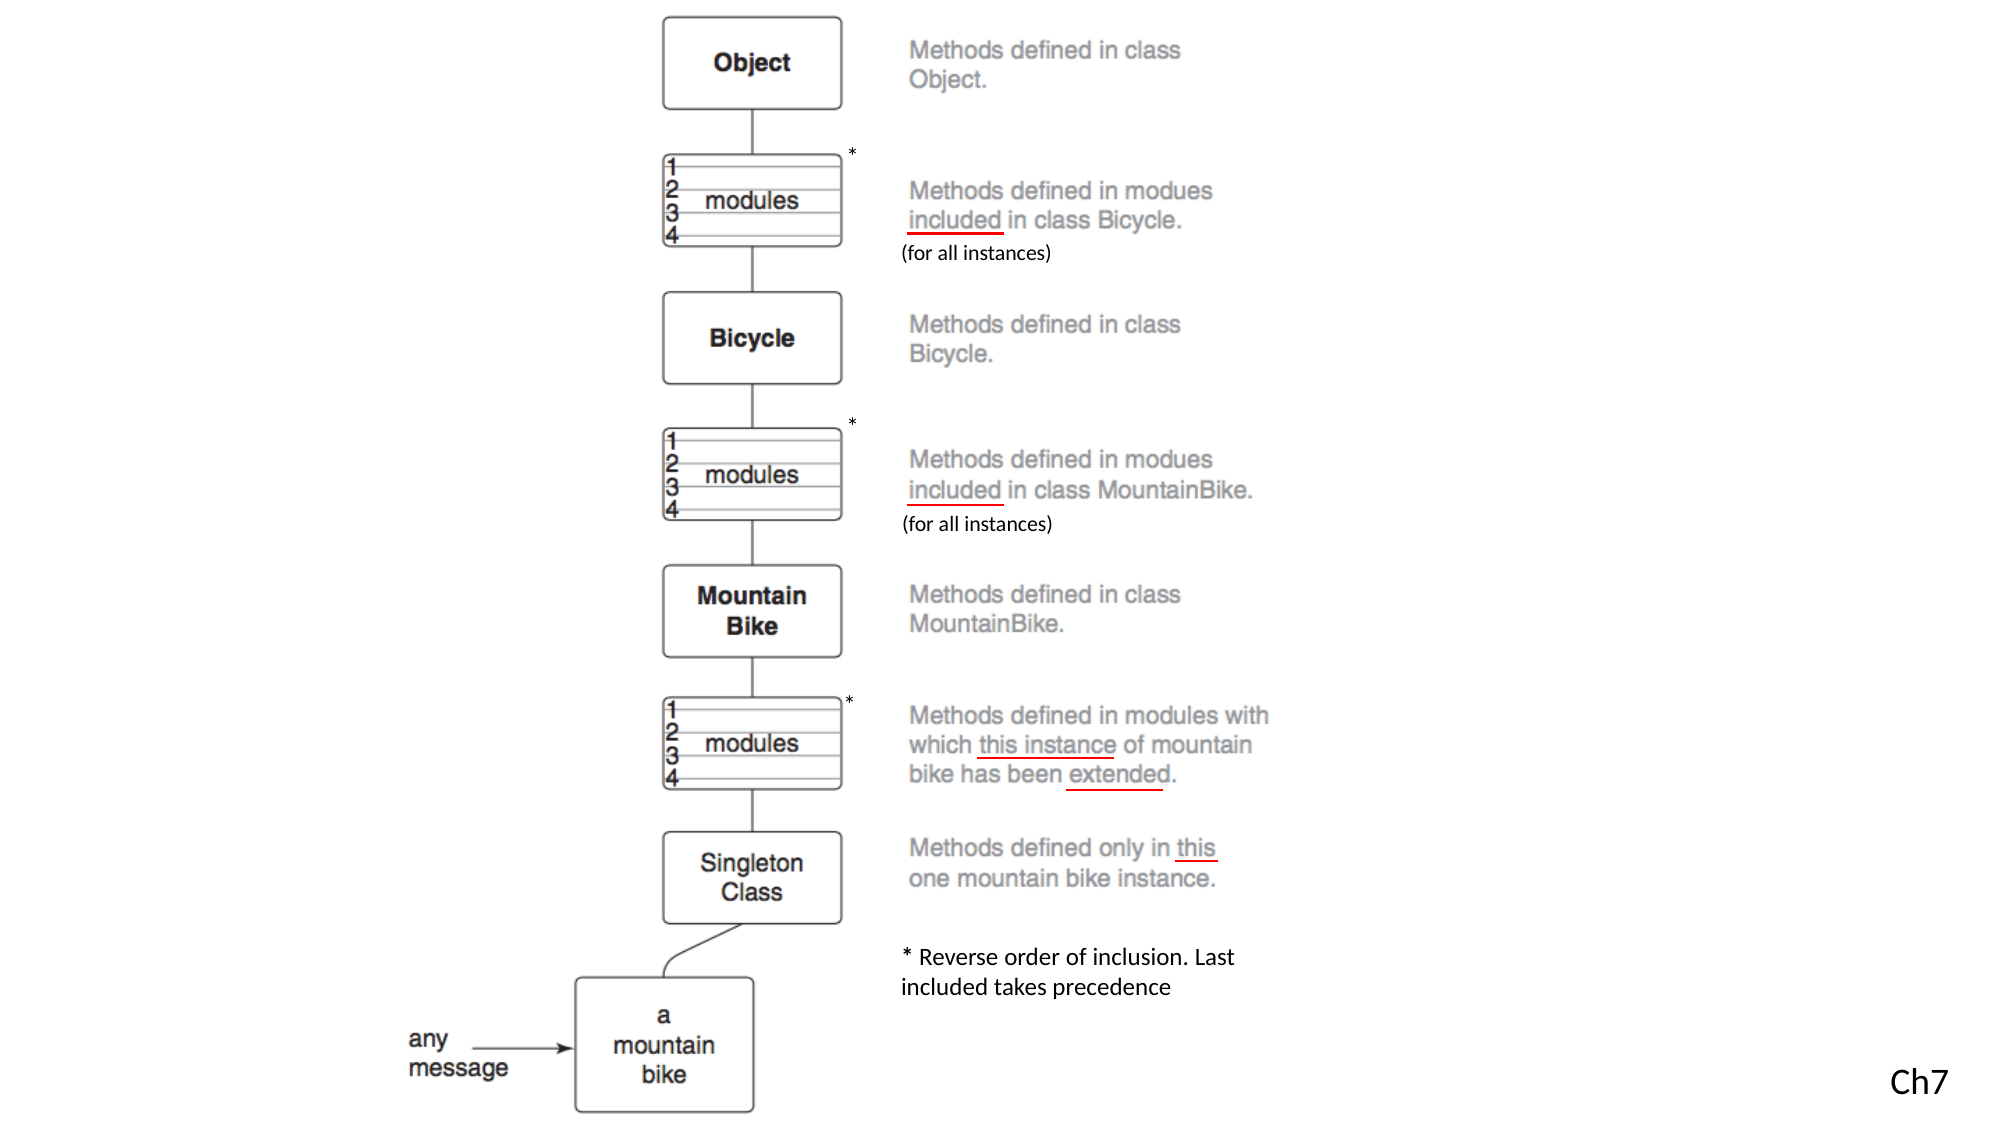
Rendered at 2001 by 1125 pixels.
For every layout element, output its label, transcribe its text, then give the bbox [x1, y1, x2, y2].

picture [349, 0, 1290, 1125]
text_box Ch7 [1875, 1049, 1965, 1110]
